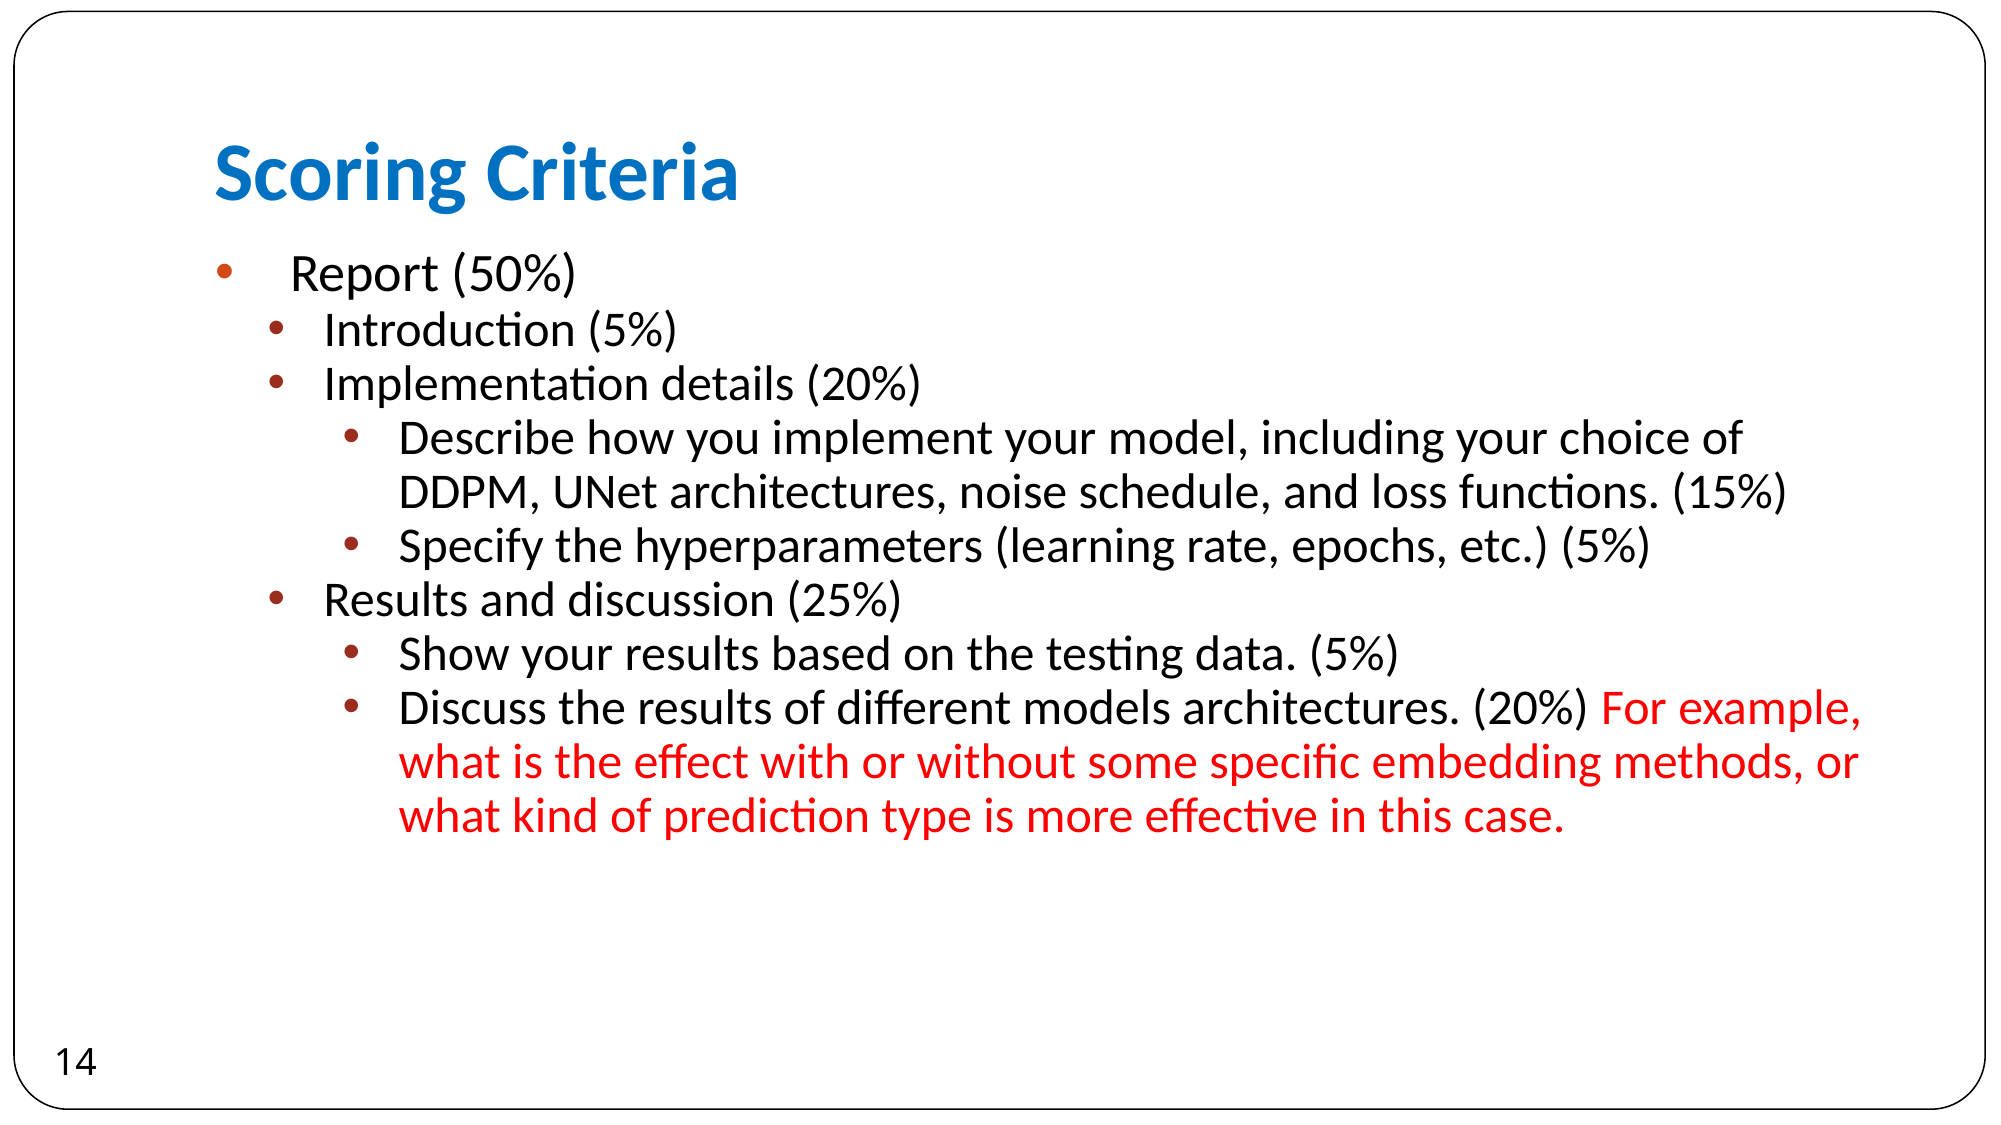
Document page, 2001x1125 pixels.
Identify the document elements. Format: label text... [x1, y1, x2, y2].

text_box Scoring Criteria [200, 45, 1900, 233]
text_box Report (50%) Introduction (5%) Implementation details (20%) Describe how you implement your model, including your choice of DDPM, UNet architectures, noise schedule, and loss functions. (15%) Specify the hyperparameters (learning rate, epochs, etc.) (5%) Results and discussion (25%) Show your results based on the testing data. (5%) Discuss the results of different models architectures. (20%) For example, what is the effect with or without some specific embedding methods, or what kind of prediction type is more effective in this case. [200, 237, 1900, 988]
